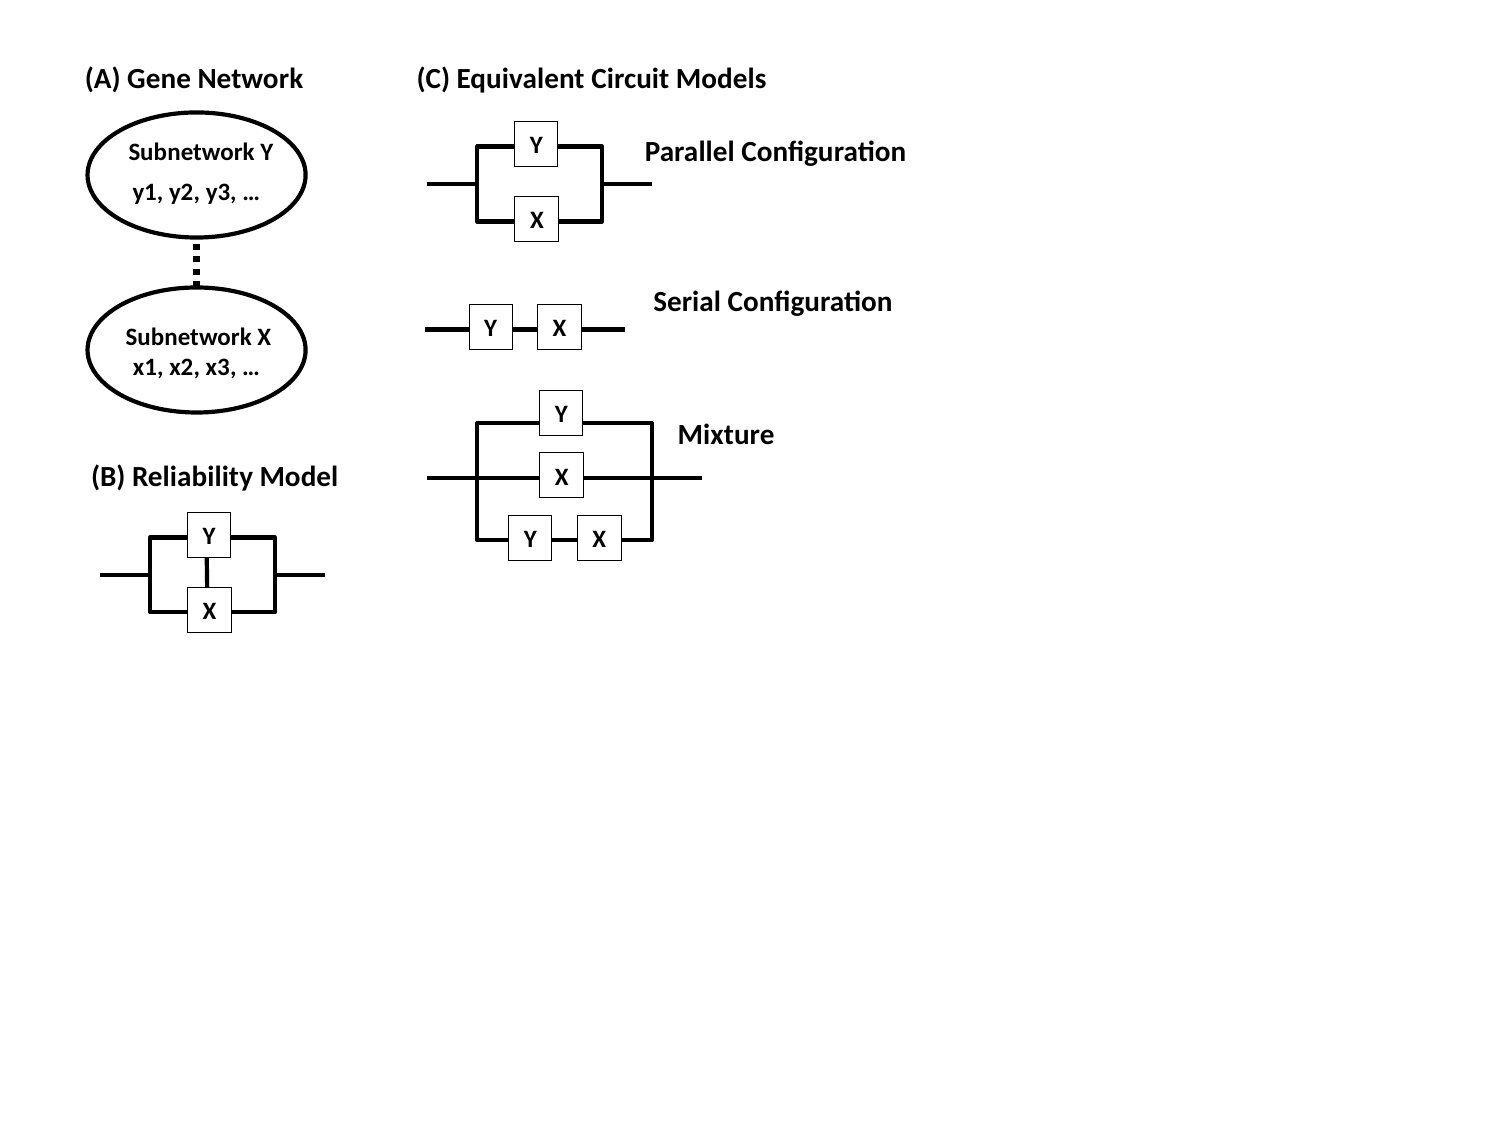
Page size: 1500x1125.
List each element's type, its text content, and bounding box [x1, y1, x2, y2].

text_box Mixture [708, 407, 790, 458]
text_box Parallel Configuration [657, 124, 922, 175]
text_box x1, x2, x3, … [85, 285, 308, 415]
text_box Serial Configuration [638, 274, 908, 325]
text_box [99, 512, 326, 634]
text_box Subnetwork X [112, 320, 285, 351]
text_box (C) Equivalent Circuit Models [401, 51, 782, 102]
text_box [426, 121, 653, 243]
text_box y1, y2, y3, … [85, 110, 308, 240]
text_box X [537, 338, 582, 350]
text_box Y [469, 304, 513, 328]
text_box Subnetwork Y [109, 135, 293, 166]
text_box X [537, 304, 582, 328]
text_box (A) Gene Network [70, 51, 319, 102]
text_box (B) Reliability Model [76, 449, 354, 500]
text_box Y [469, 338, 513, 350]
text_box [426, 390, 703, 561]
